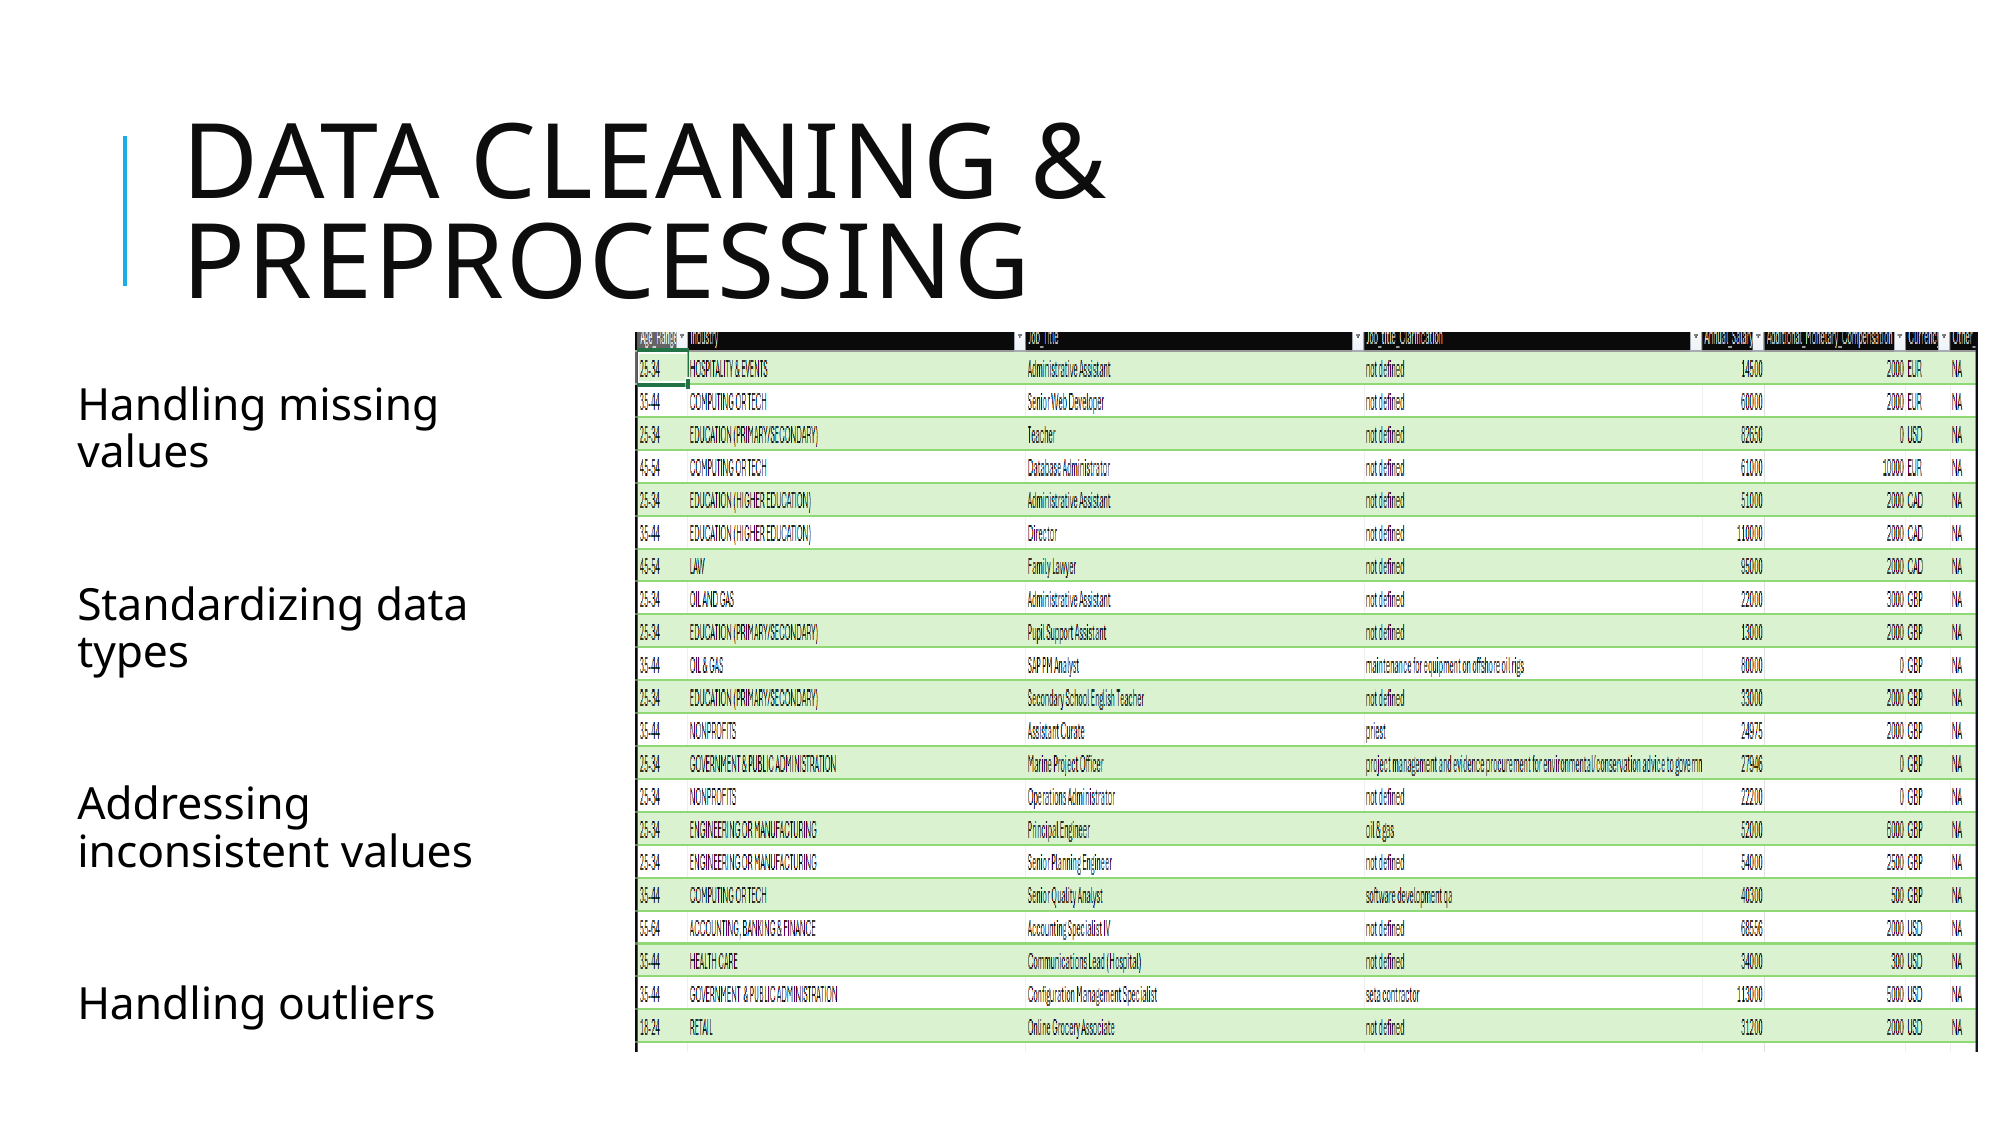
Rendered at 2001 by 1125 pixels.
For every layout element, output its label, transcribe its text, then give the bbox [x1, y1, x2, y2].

picture [635, 332, 1978, 1052]
list Handling missing values Standardizing data types Addressing inconsistent values Handling outliers [55, 374, 538, 1041]
title Data Cleaning & Preprocessing [168, 96, 1763, 342]
